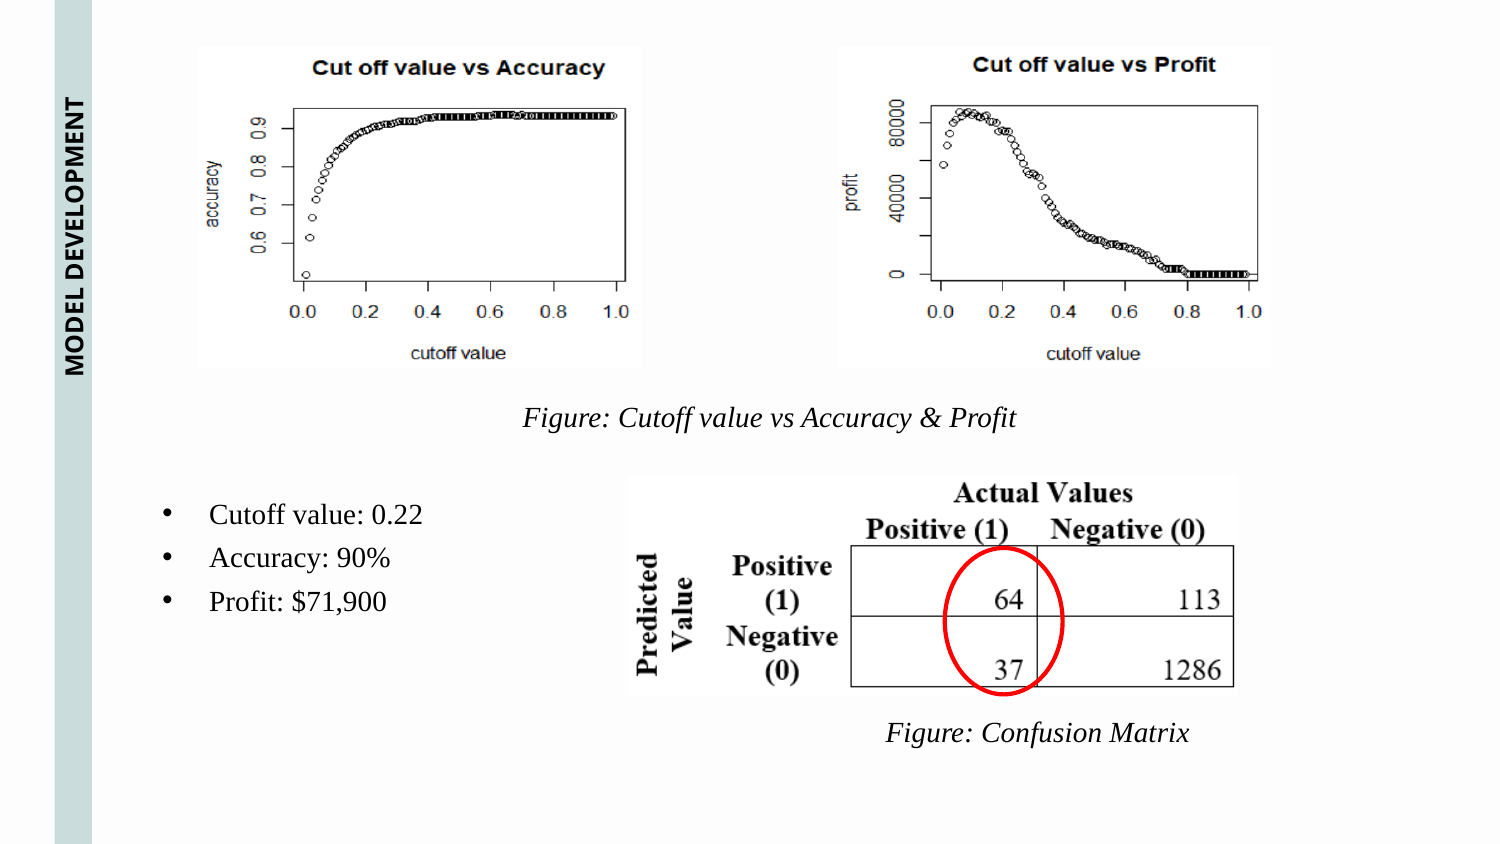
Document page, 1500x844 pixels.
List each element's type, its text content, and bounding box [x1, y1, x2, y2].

picture [628, 475, 1238, 695]
picture [836, 46, 1271, 368]
title MODEL DEVELOPMENT [56, 81, 91, 788]
text_box Figure: Cutoff value vs Accuracy & Profit [383, 367, 1156, 526]
text_box Figure: Confusion Matrix [865, 703, 1210, 756]
subtitle Cutoff value: 0.22 Accuracy: 90% Profit: $71,900 [147, 471, 536, 690]
picture [197, 46, 642, 368]
